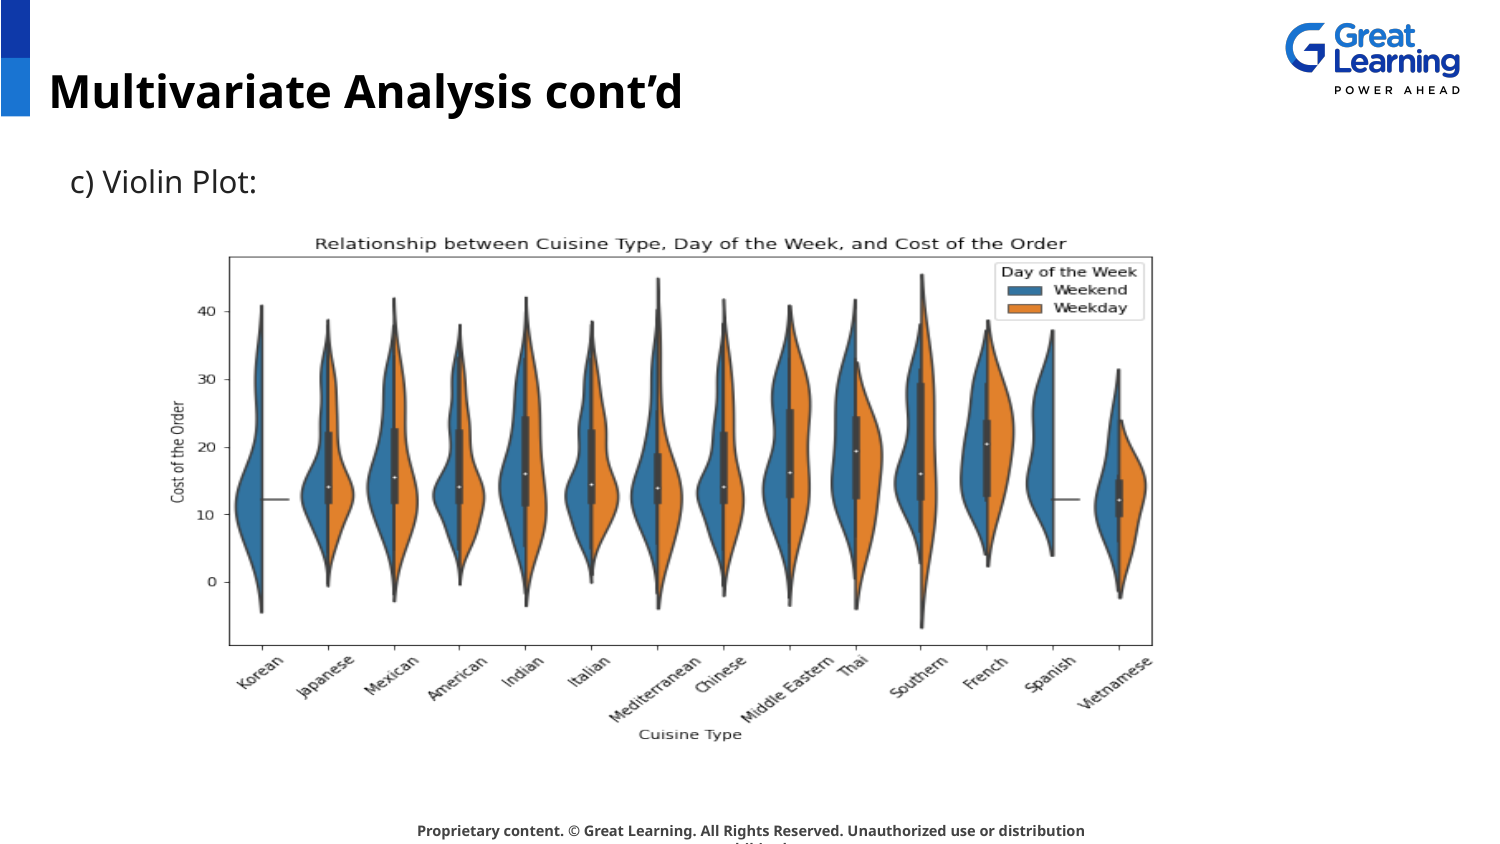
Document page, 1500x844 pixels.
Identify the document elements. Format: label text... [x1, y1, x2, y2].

title Multivariate Analysis cont’d [33, 47, 1431, 141]
picture [160, 229, 1171, 750]
list c) Violin Plot: [33, 141, 1449, 750]
picture [1258, 11, 1487, 106]
